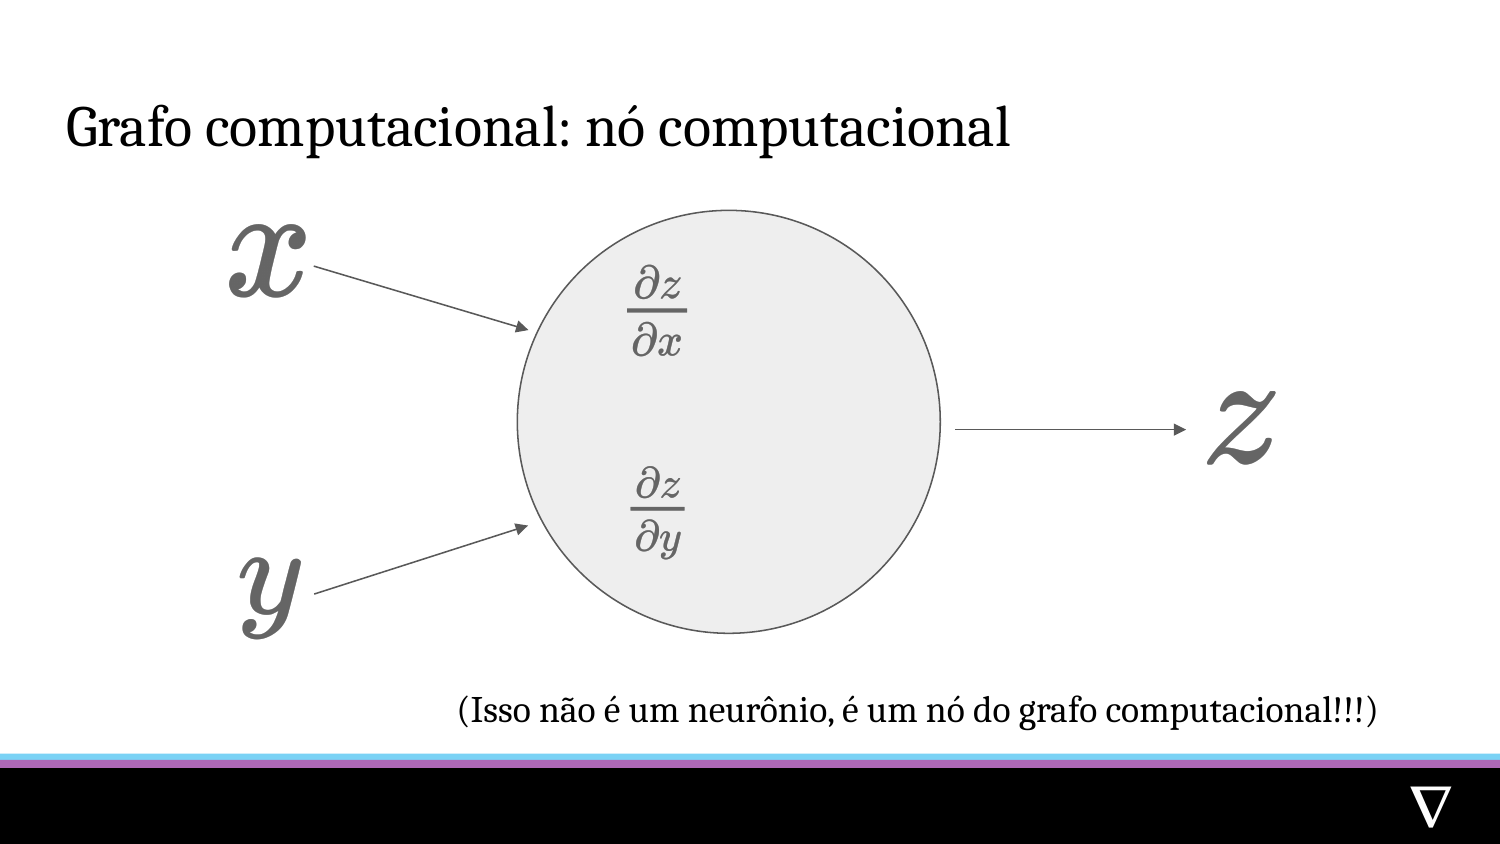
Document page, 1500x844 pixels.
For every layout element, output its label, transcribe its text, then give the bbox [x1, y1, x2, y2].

text_box [517, 210, 941, 634]
picture [622, 458, 692, 564]
text_box (Isso não é um neurônio, é um nó do grafo computacional!!!) [441, 669, 1449, 738]
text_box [313, 265, 529, 331]
picture [1405, 781, 1455, 831]
picture [618, 257, 696, 363]
picture [1200, 377, 1277, 482]
picture [222, 210, 315, 315]
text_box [313, 525, 529, 595]
title Grafo computacional: nó computacional [51, 72, 1449, 167]
picture [236, 545, 301, 651]
